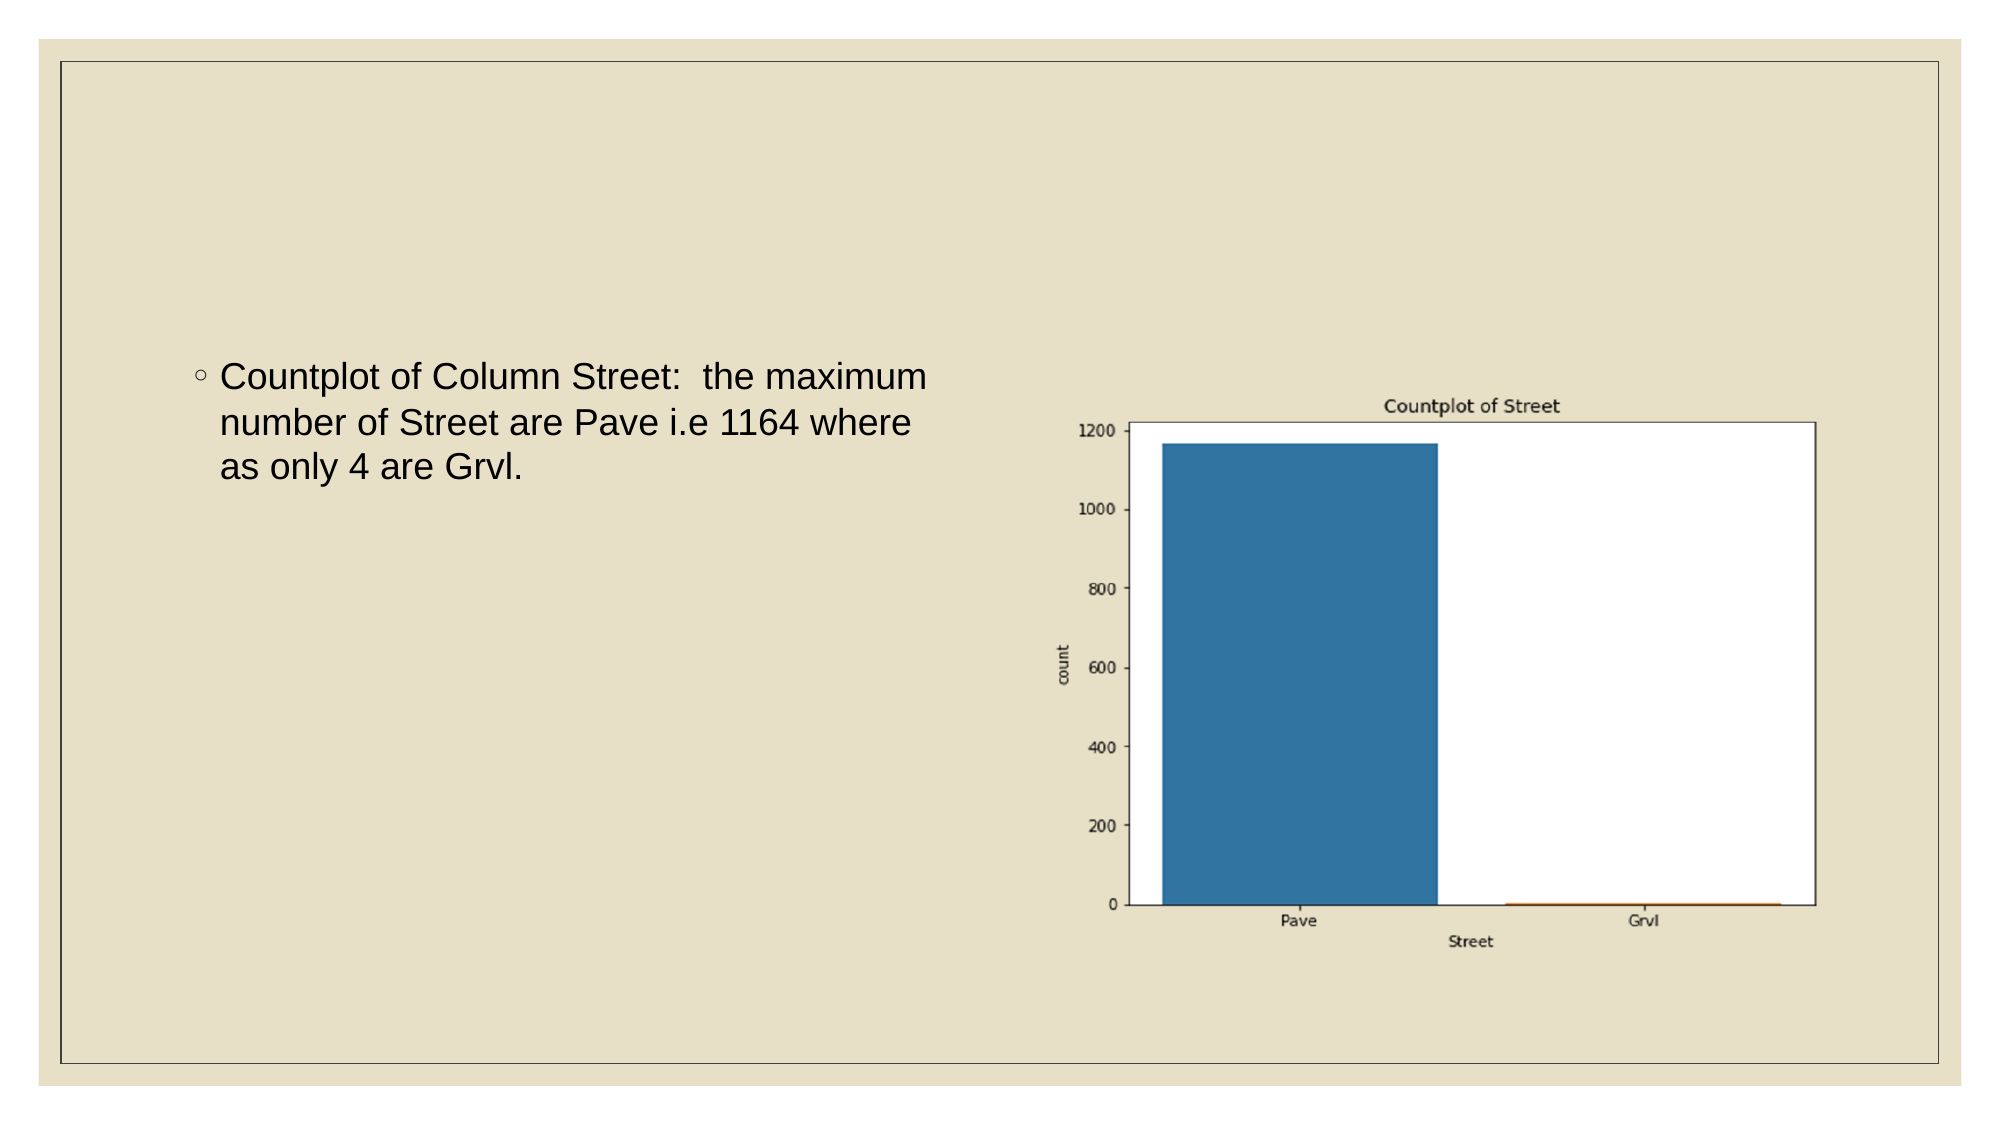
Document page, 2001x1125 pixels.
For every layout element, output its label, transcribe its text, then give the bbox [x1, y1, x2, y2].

list Countplot of Column Street: the maximum number of Street are Pave i.e 1164 where as only 4 are Grvl. [174, 345, 955, 960]
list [1045, 387, 1825, 960]
